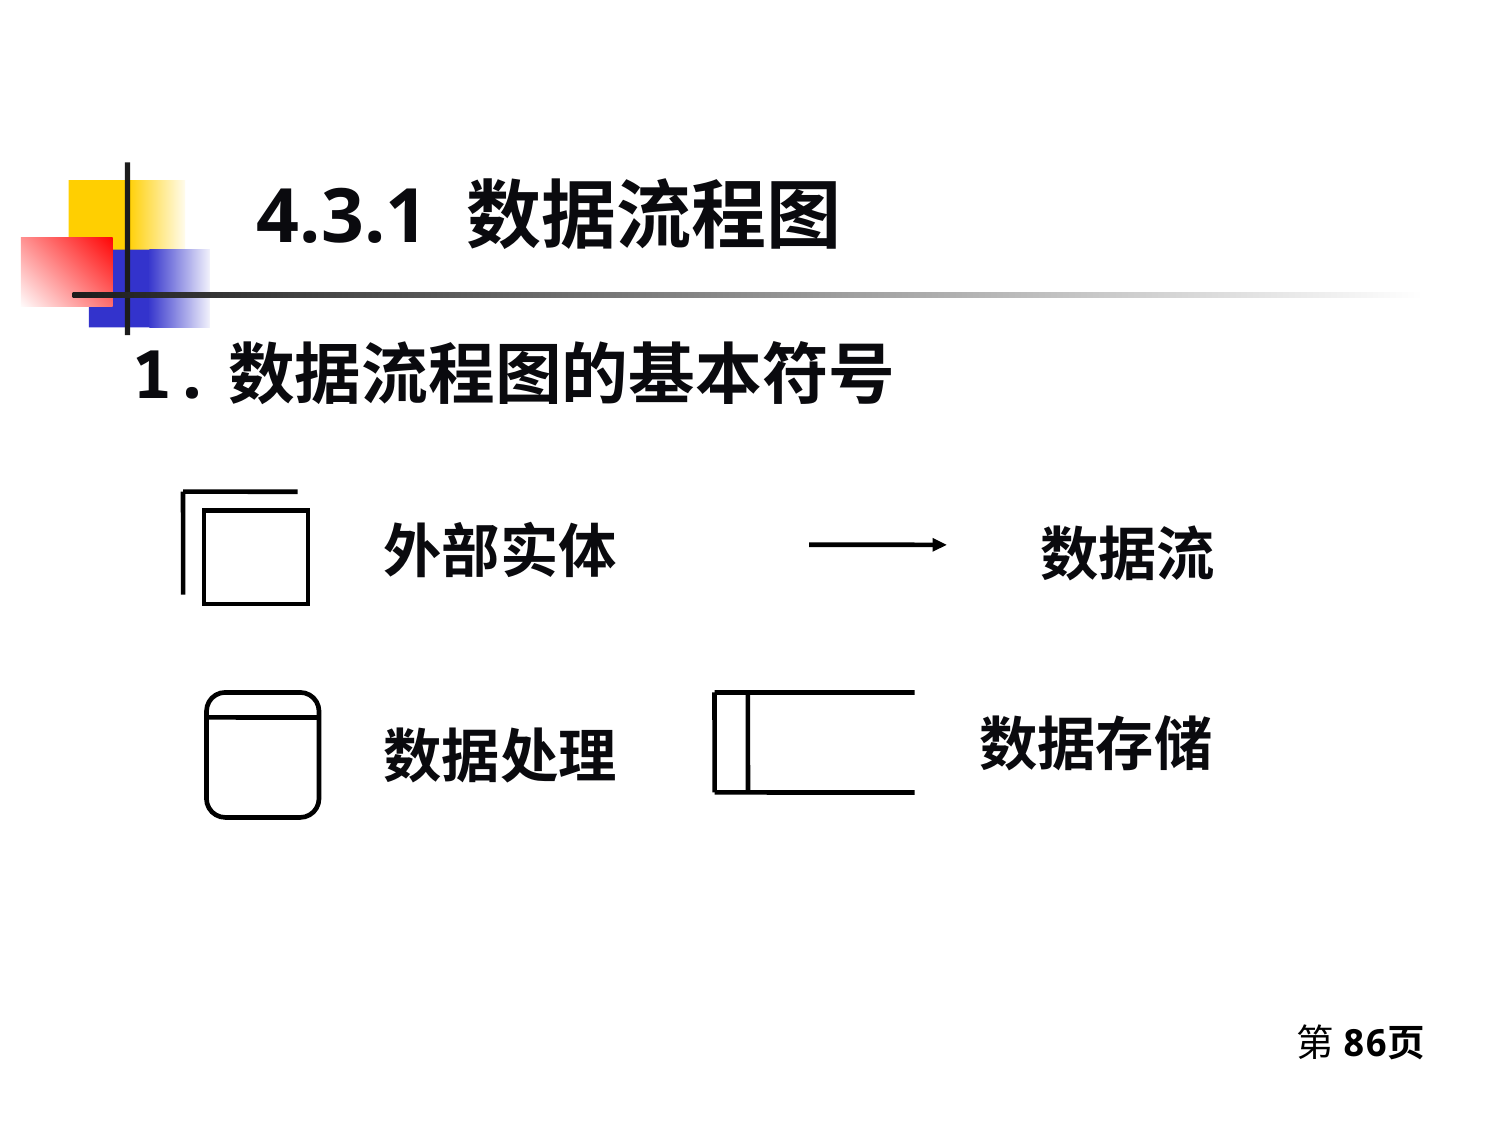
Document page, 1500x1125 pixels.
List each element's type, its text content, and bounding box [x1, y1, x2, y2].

text_box 4.3.1 数据流程图 [242, 137, 987, 288]
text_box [714, 692, 915, 793]
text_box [808, 515, 1272, 596]
text_box 数据存储 [952, 704, 1240, 784]
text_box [182, 491, 646, 605]
list 1.数据流程图的基本符号 [116, 316, 1393, 992]
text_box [206, 692, 645, 818]
